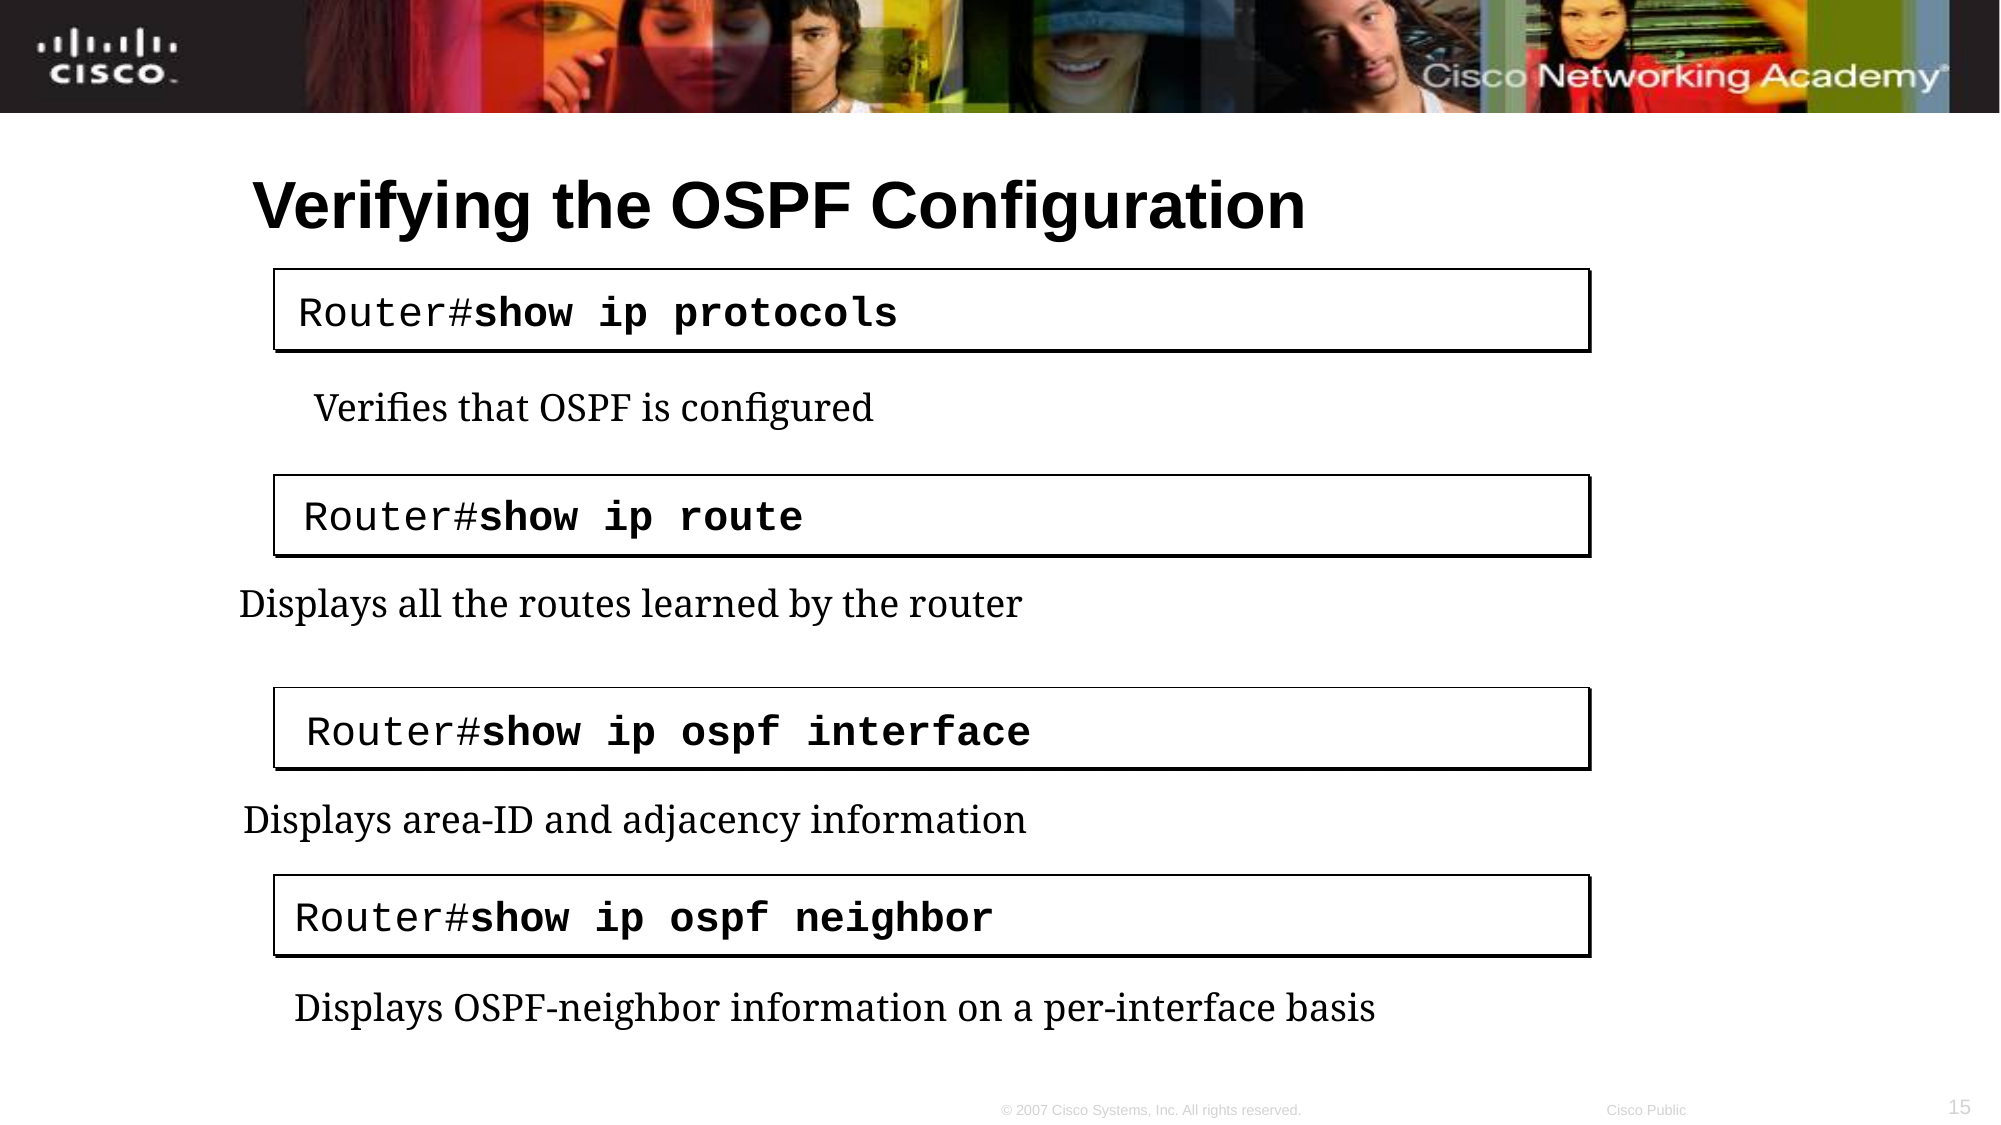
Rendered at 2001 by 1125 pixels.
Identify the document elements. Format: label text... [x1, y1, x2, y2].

text_box Router#show ip protocols [294, 282, 912, 367]
text_box [273, 687, 1589, 768]
text_box [273, 269, 1589, 350]
text_box Displays area-ID and adjacency information [204, 787, 1046, 852]
text_box Verifies that OSPF is configured [273, 374, 1584, 440]
text_box Router#show ip ospf neighbor [290, 887, 969, 974]
title Verifying the OSPF Configuration [238, 62, 1690, 251]
text_box Router#show ip ospf interface [302, 701, 980, 787]
text_box [273, 874, 1589, 956]
text_box Displays all the routes learned by the router [200, 575, 1042, 635]
text_box Displays OSPF-neighbor information on a per-interface basis [255, 974, 1889, 1040]
text_box [273, 474, 1589, 556]
text_box Router#show ip route [299, 486, 915, 575]
picture [0, 0, 2000, 113]
